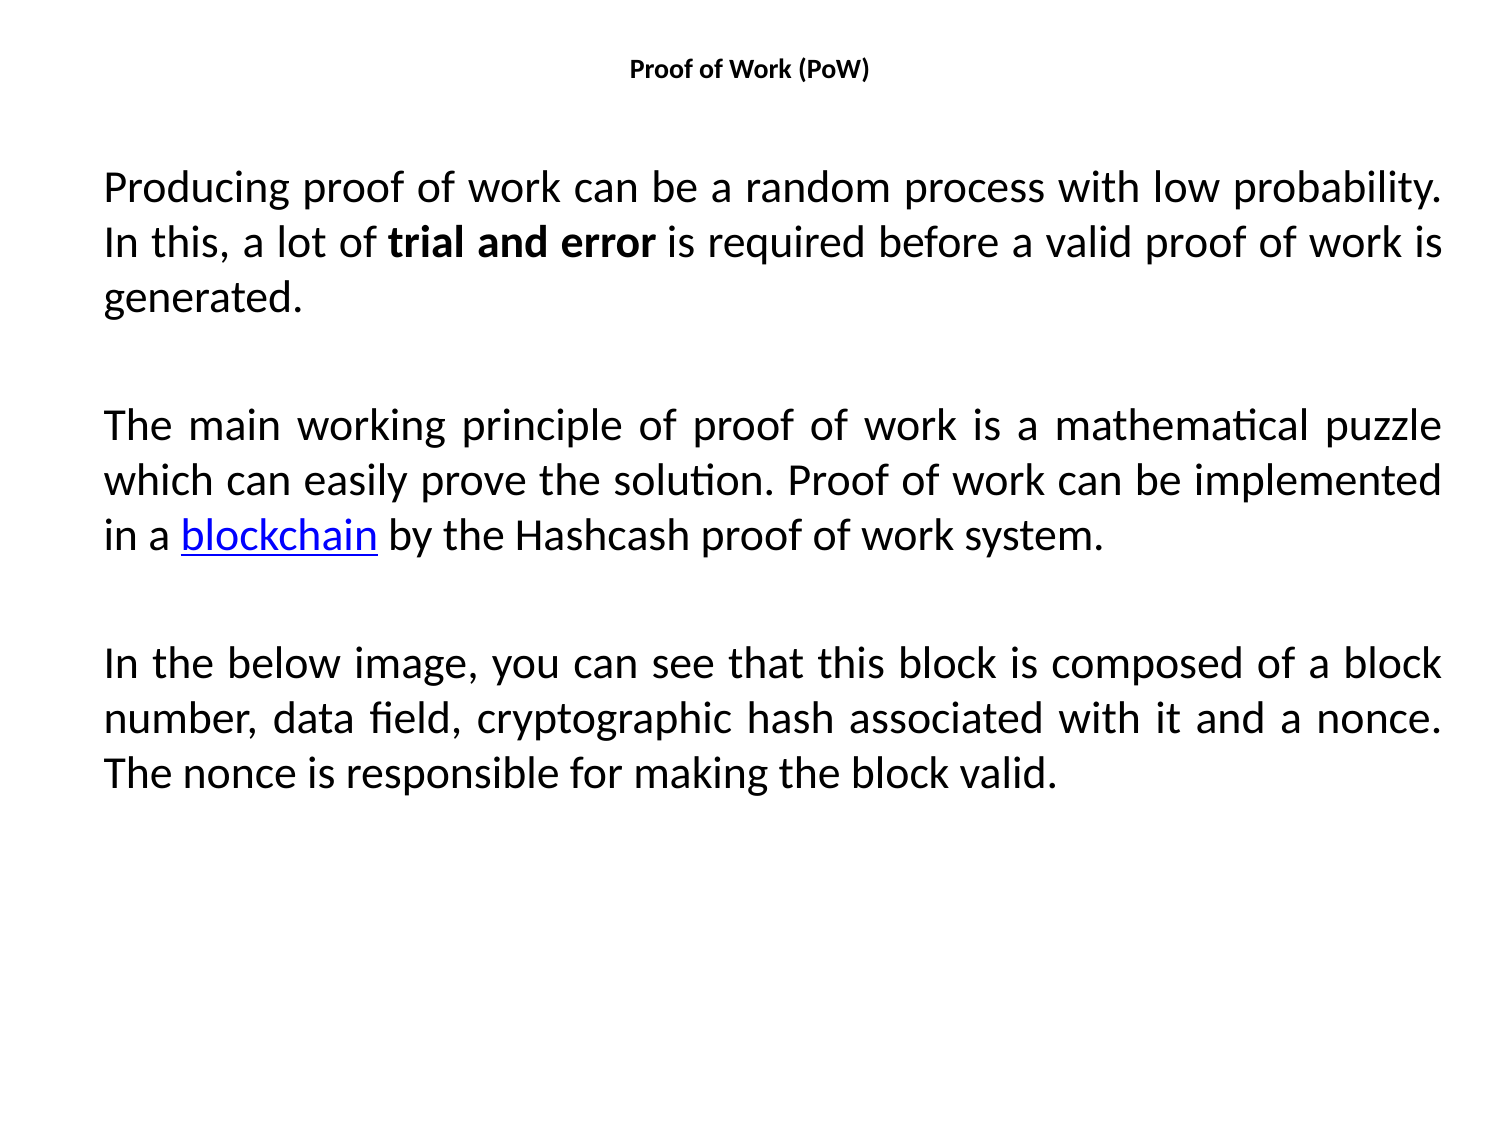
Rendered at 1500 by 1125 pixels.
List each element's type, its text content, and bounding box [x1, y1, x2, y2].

list Producing proof of work can be a random process with low probability. In this, a lot of trial and error is required before a valid proof of work is generated. The main working principle of proof of work is a mathematical puzzle which can easily prove the solution. Proof of work can be implemented in a blockchain by the Hashcash proof of work system. In the below image, you can see that this block is composed of a block number, data field, cryptographic hash associated with it and a nonce. The nonce is responsible for making the block valid. [88, 149, 1459, 1000]
title Proof of Work (PoW) [75, 0, 1425, 185]
